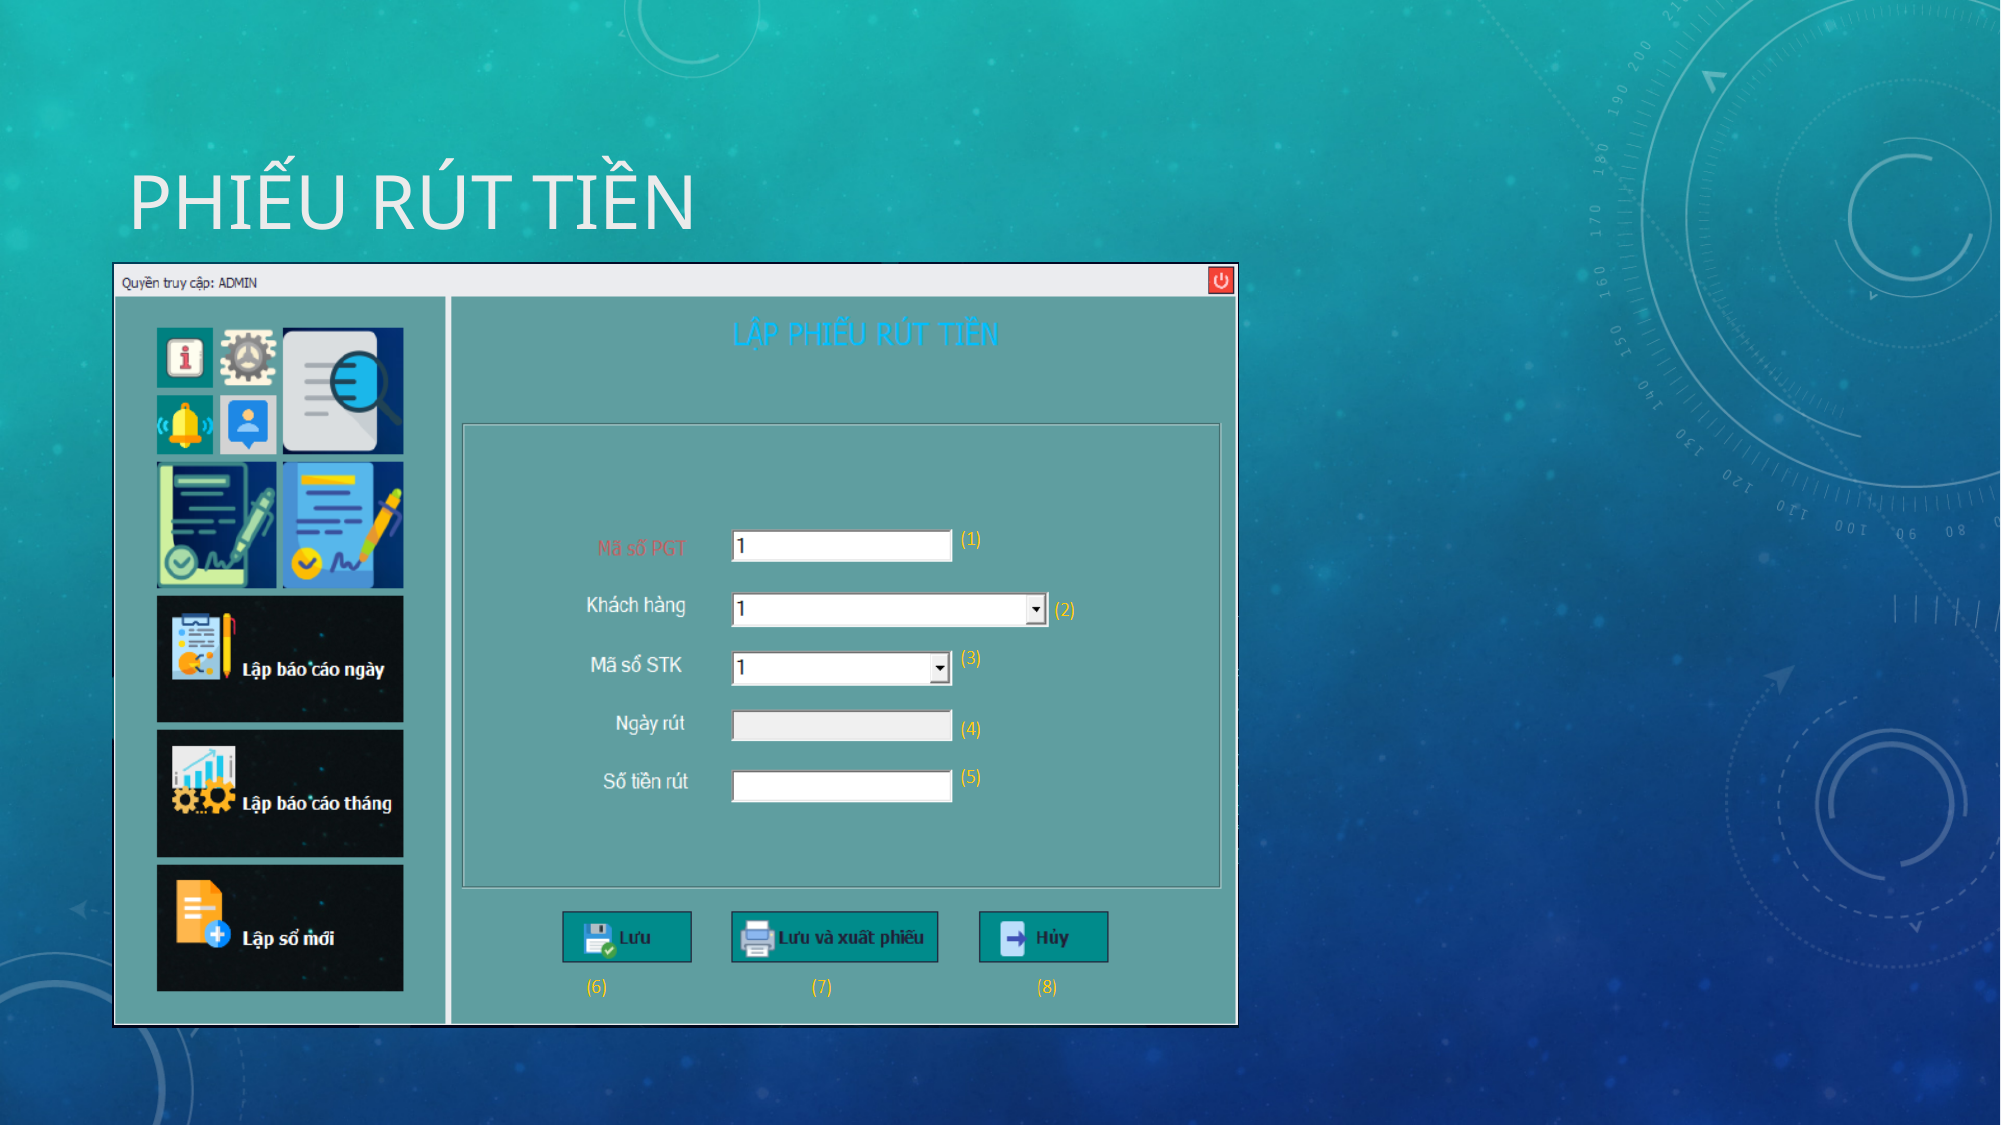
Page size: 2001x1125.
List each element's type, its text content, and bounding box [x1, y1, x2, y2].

picture [0, 0, 2001, 1125]
title PHIẾU RÚT TIỀN [112, 99, 1775, 339]
